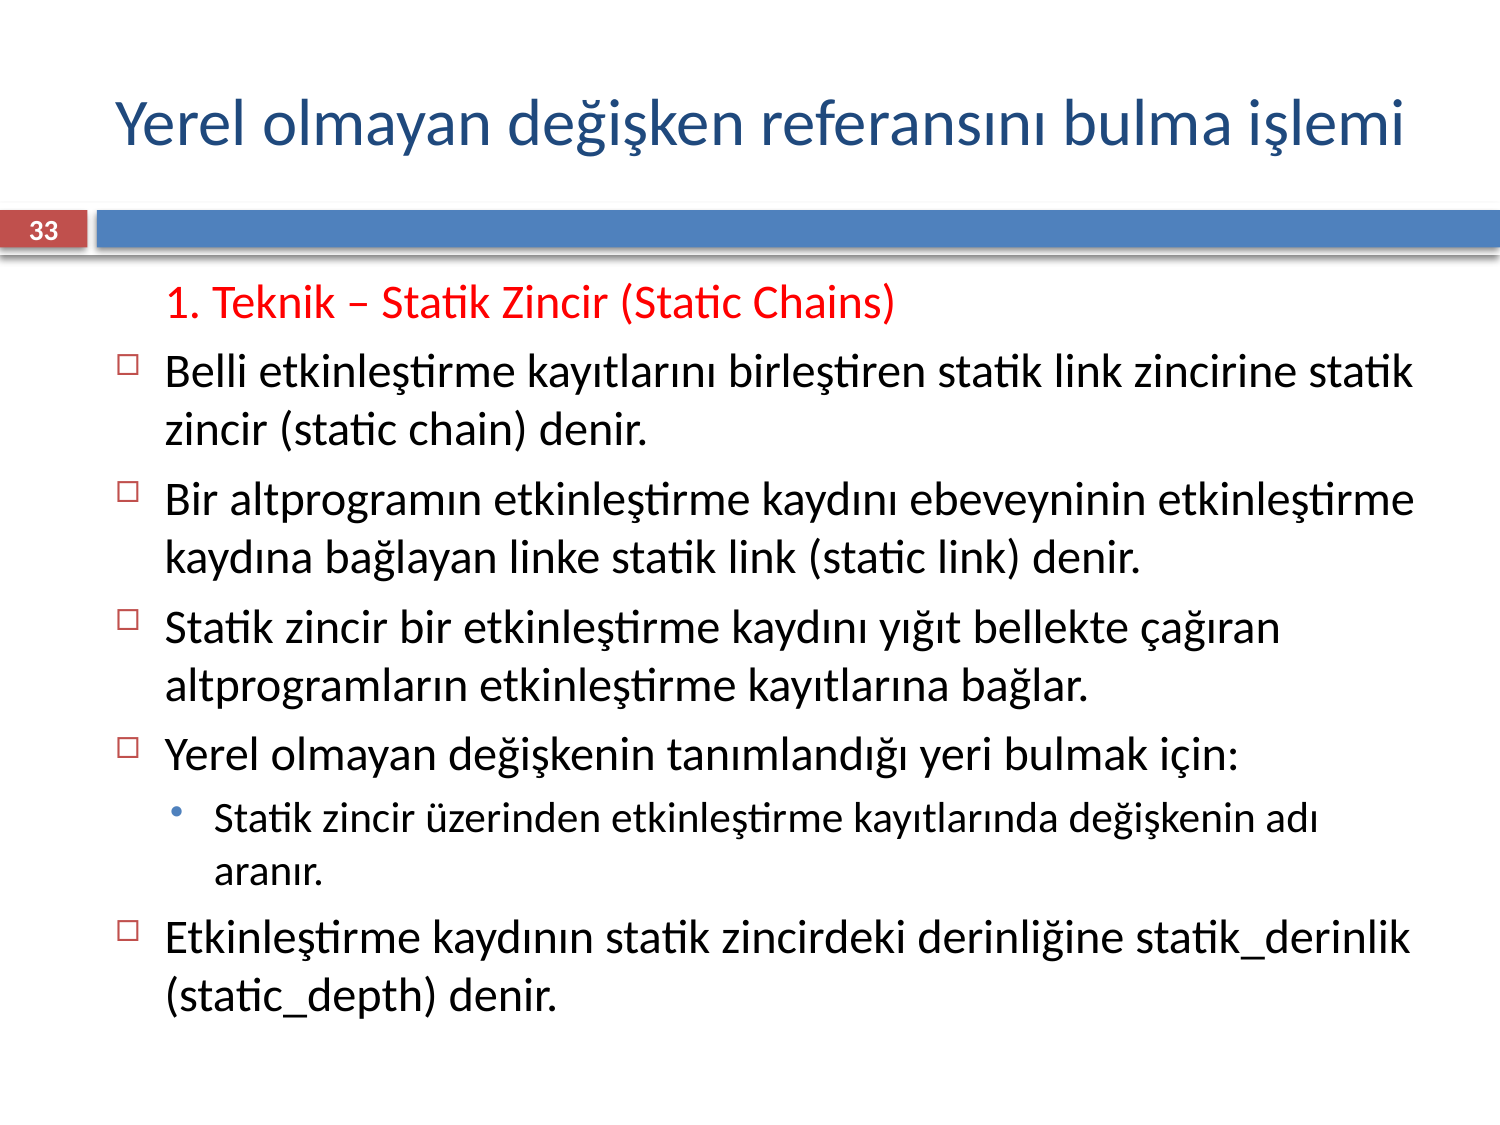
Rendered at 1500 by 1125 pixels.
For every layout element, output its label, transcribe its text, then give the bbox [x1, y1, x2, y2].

list 1. Teknik – Statik Zincir (Static Chains) Belli etkinleştirme kayıtlarını birleştiren statik link zincirine statik zincir (static chain) denir. Bir altprogramın etkinleştirme kaydını ebeveyninin etkinleştirme kaydına bağlayan linke statik link (static link) denir. Statik zincir bir etkinleştirme kaydını yığıt bellekte çağıran altprogramların etkinleştirme kayıtlarına bağlar. Yerel olmayan değişkenin tanımlandığı yeri bulmak için: Statik zincir üzerinden etkinleştirme kayıtlarında değişkenin adı aranır. Etkinleştirme kaydının statik zincirdeki derinliğine statik_derinlik (static_depth) denir. [100, 262, 1438, 1067]
title Yerel olmayan değişken referansını bulma işlemi [100, 37, 1438, 200]
slide_number 33 [0, 208, 88, 249]
